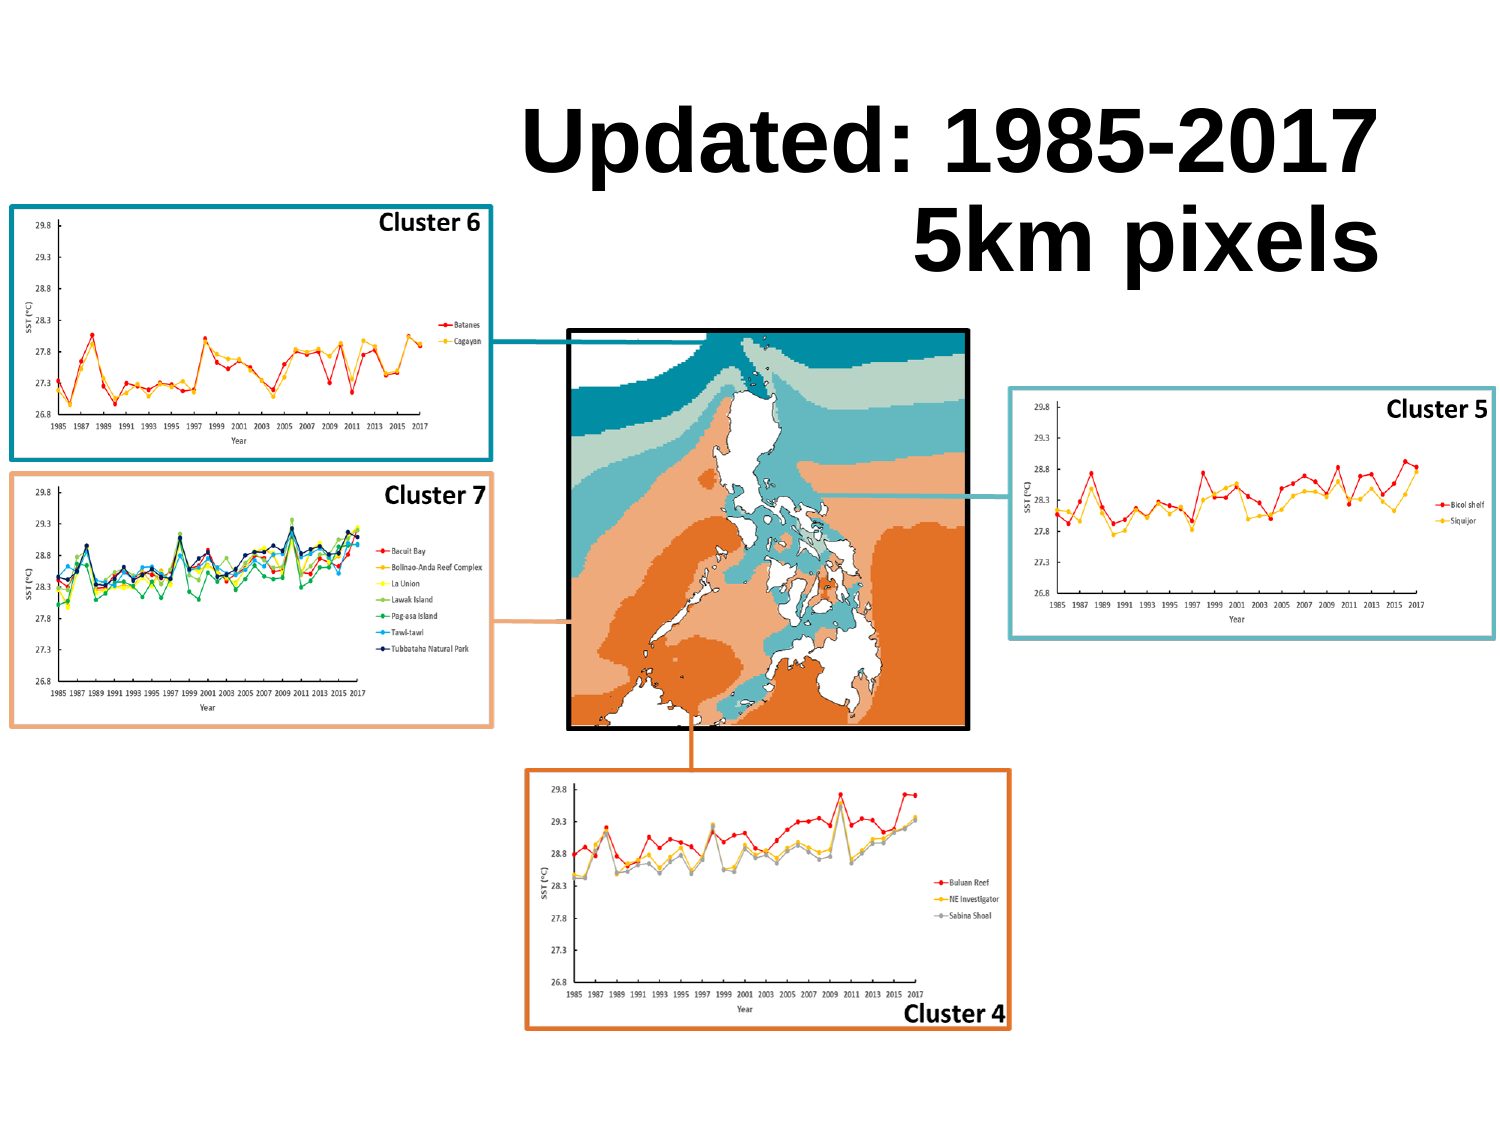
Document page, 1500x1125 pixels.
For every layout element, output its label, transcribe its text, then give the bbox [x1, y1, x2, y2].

title Updated: 1985-2017 5km pixels [103, 59, 1397, 195]
picture [9, 195, 1500, 1048]
